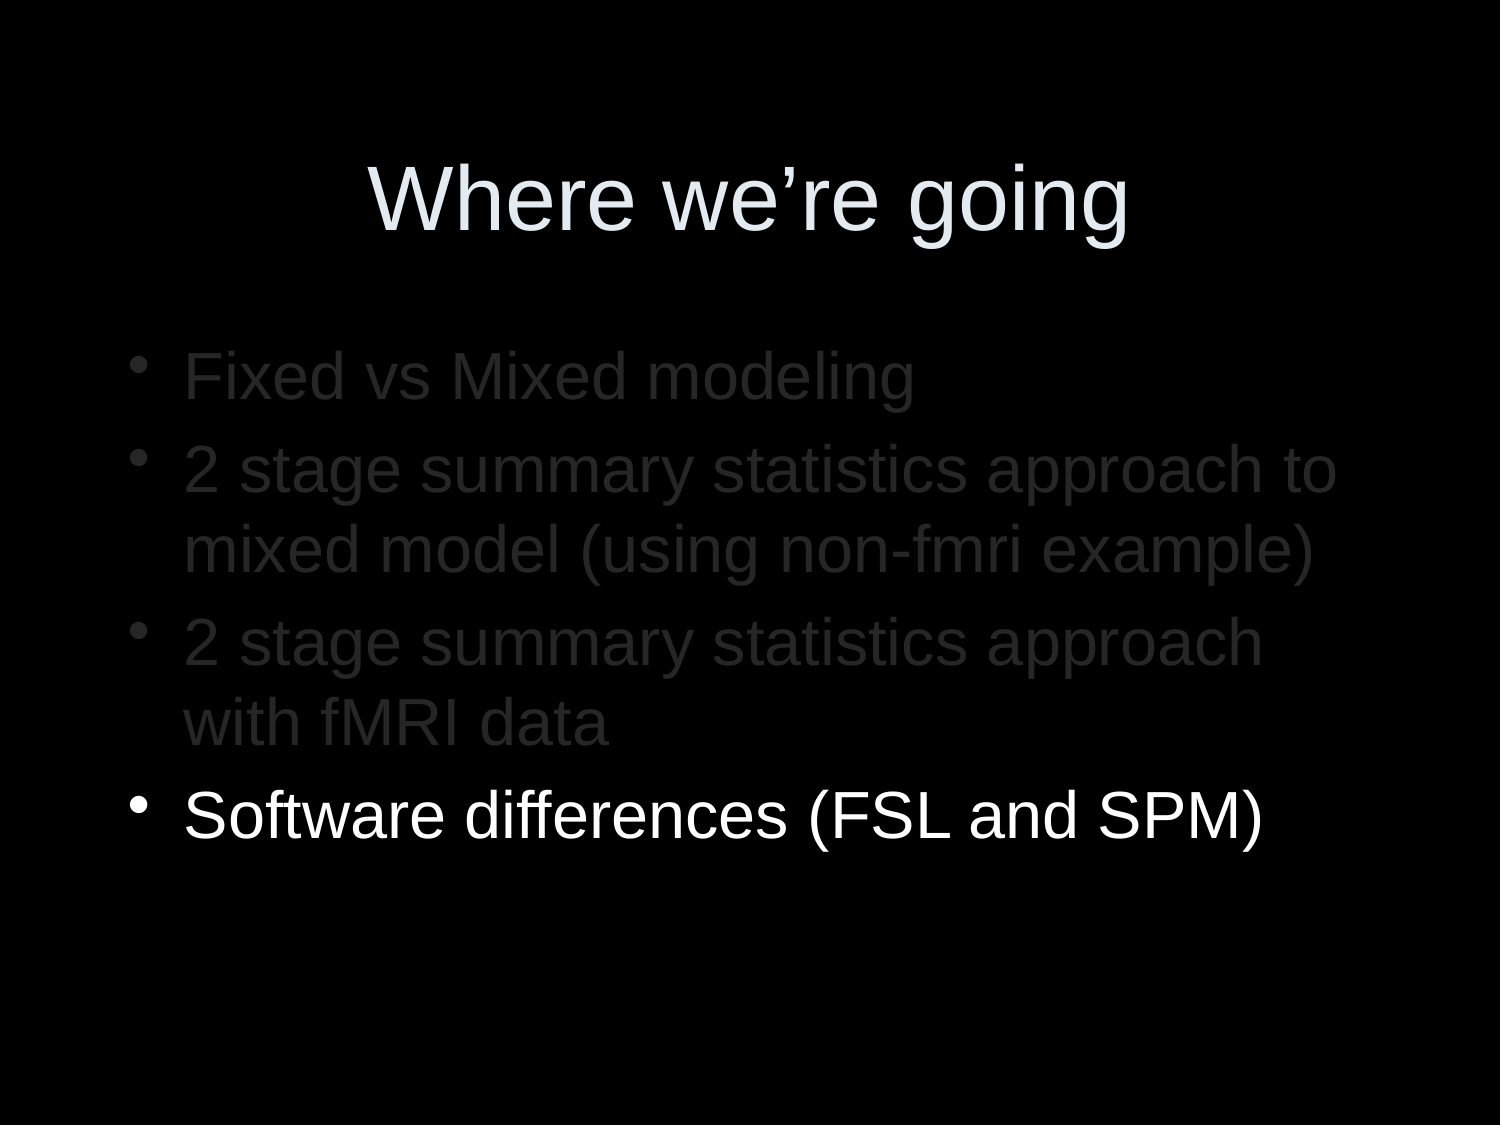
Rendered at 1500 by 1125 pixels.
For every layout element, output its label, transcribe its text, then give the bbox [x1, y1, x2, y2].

list Fixed vs Mixed modeling 2 stage summary statistics approach to mixed model (using non-fmri example) 2 stage summary statistics approach with fMRI data Software differences (FSL and SPM) [112, 324, 1388, 1062]
title Where we’re going [112, 99, 1388, 288]
